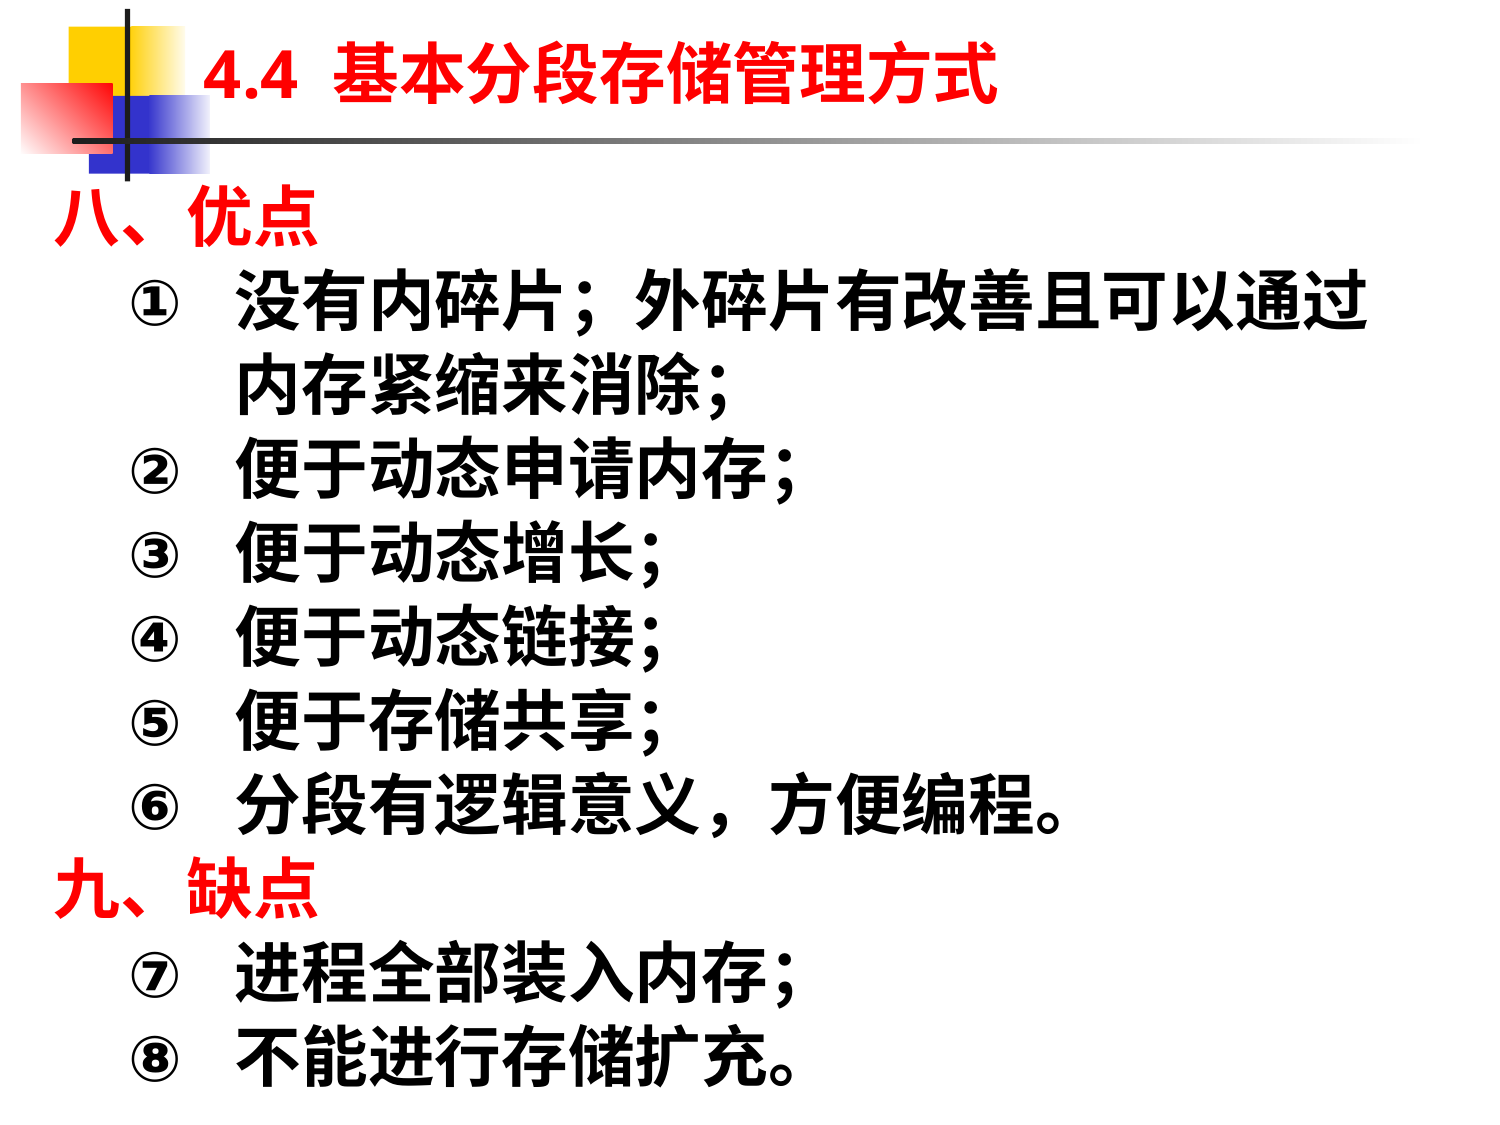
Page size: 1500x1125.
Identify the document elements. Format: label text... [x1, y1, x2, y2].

title 4.4 基本分段存储管理方式 [188, 8, 1468, 120]
list 八、优点 没有内碎片；外碎片有改善且可以通过内存紧缩来消除； 便于动态申请内存； 便于动态增长； 便于动态链接； 便于存储共享； 分段有逻辑意义，方便编程。 九、缺点 进程全部装入内存； 不能进行存储扩充。 [38, 163, 1448, 1017]
